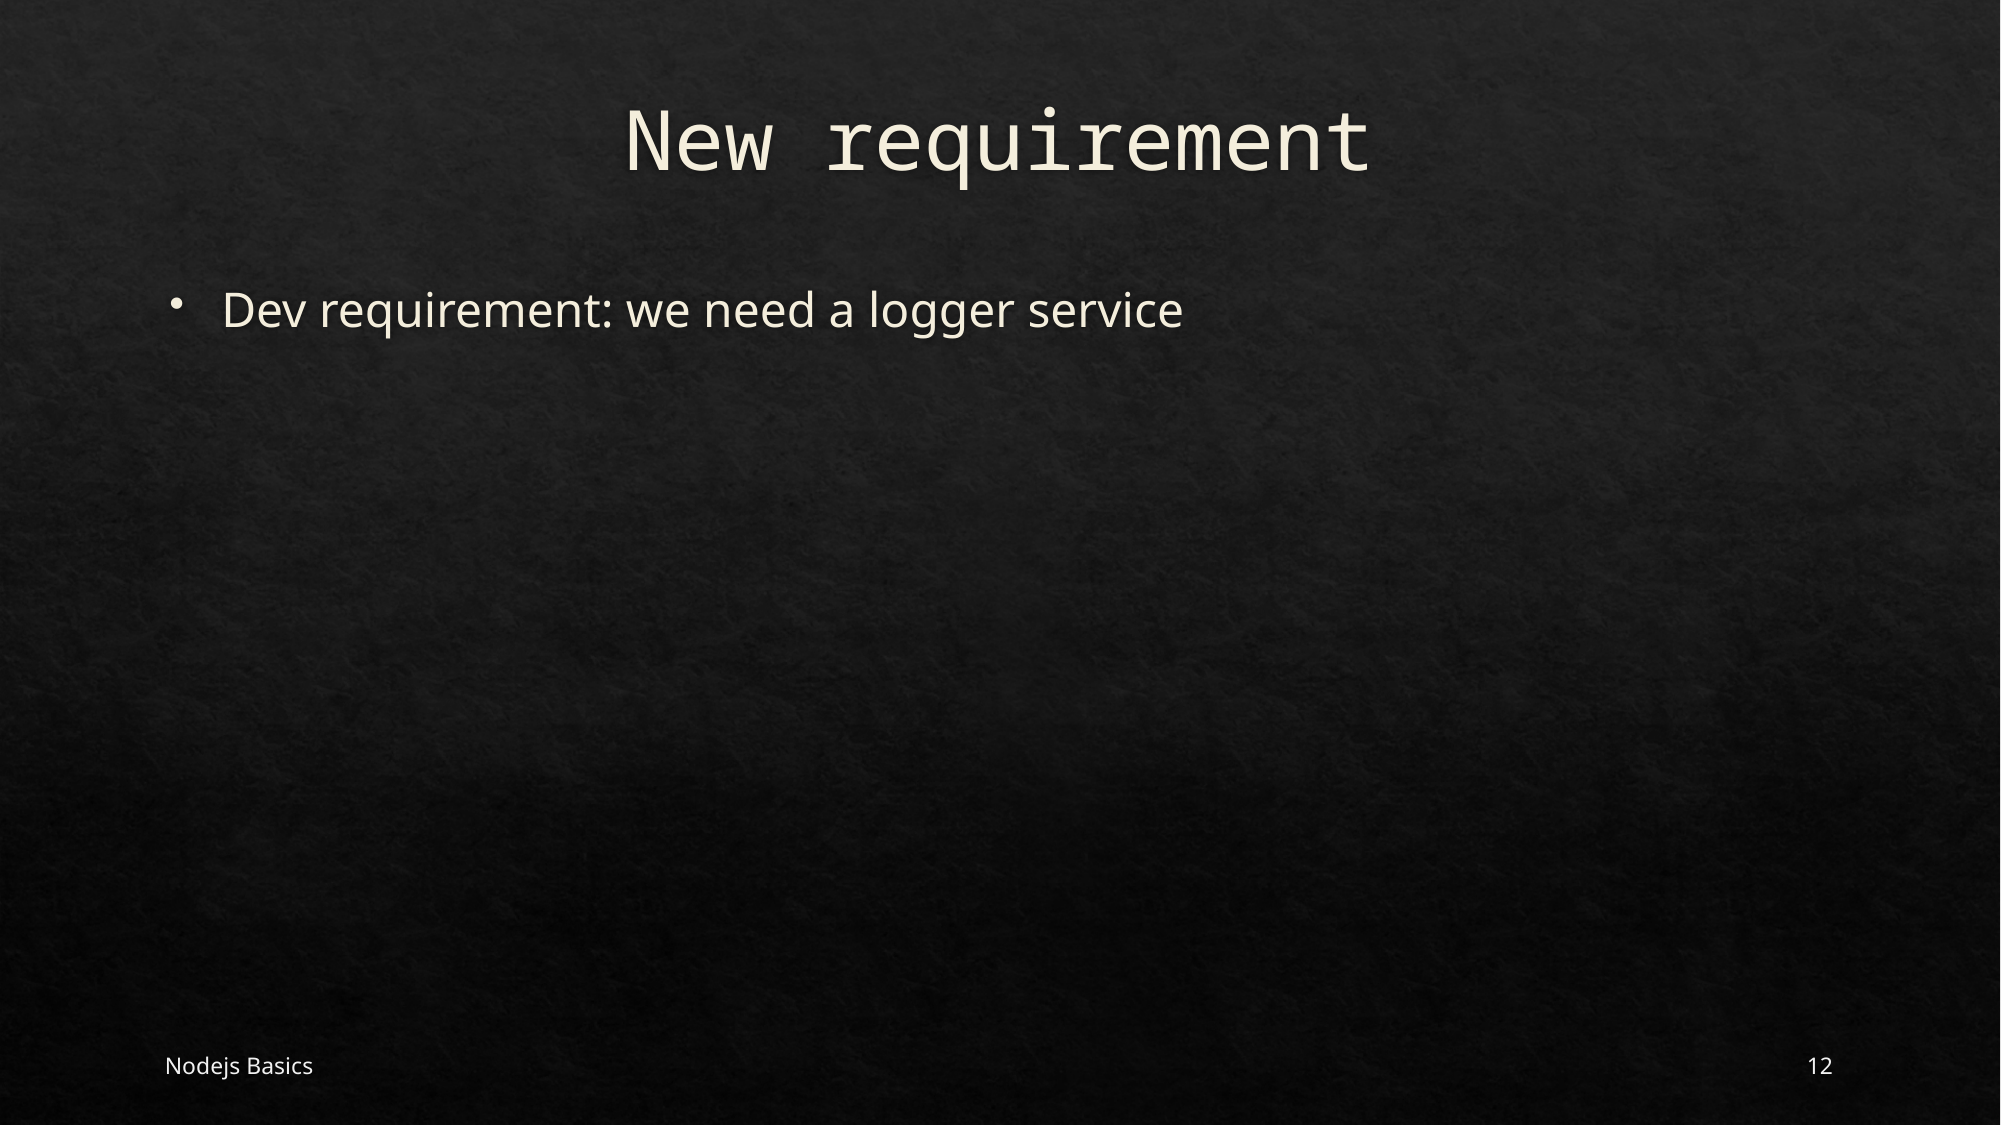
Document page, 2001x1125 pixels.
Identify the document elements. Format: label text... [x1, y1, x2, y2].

slide_number 12 [1724, 1037, 1849, 1098]
title New requirement [149, 39, 1849, 247]
list Dev requirement: we need a logger service [149, 265, 1849, 1020]
footer Nodejs Basics [149, 1037, 1245, 1098]
